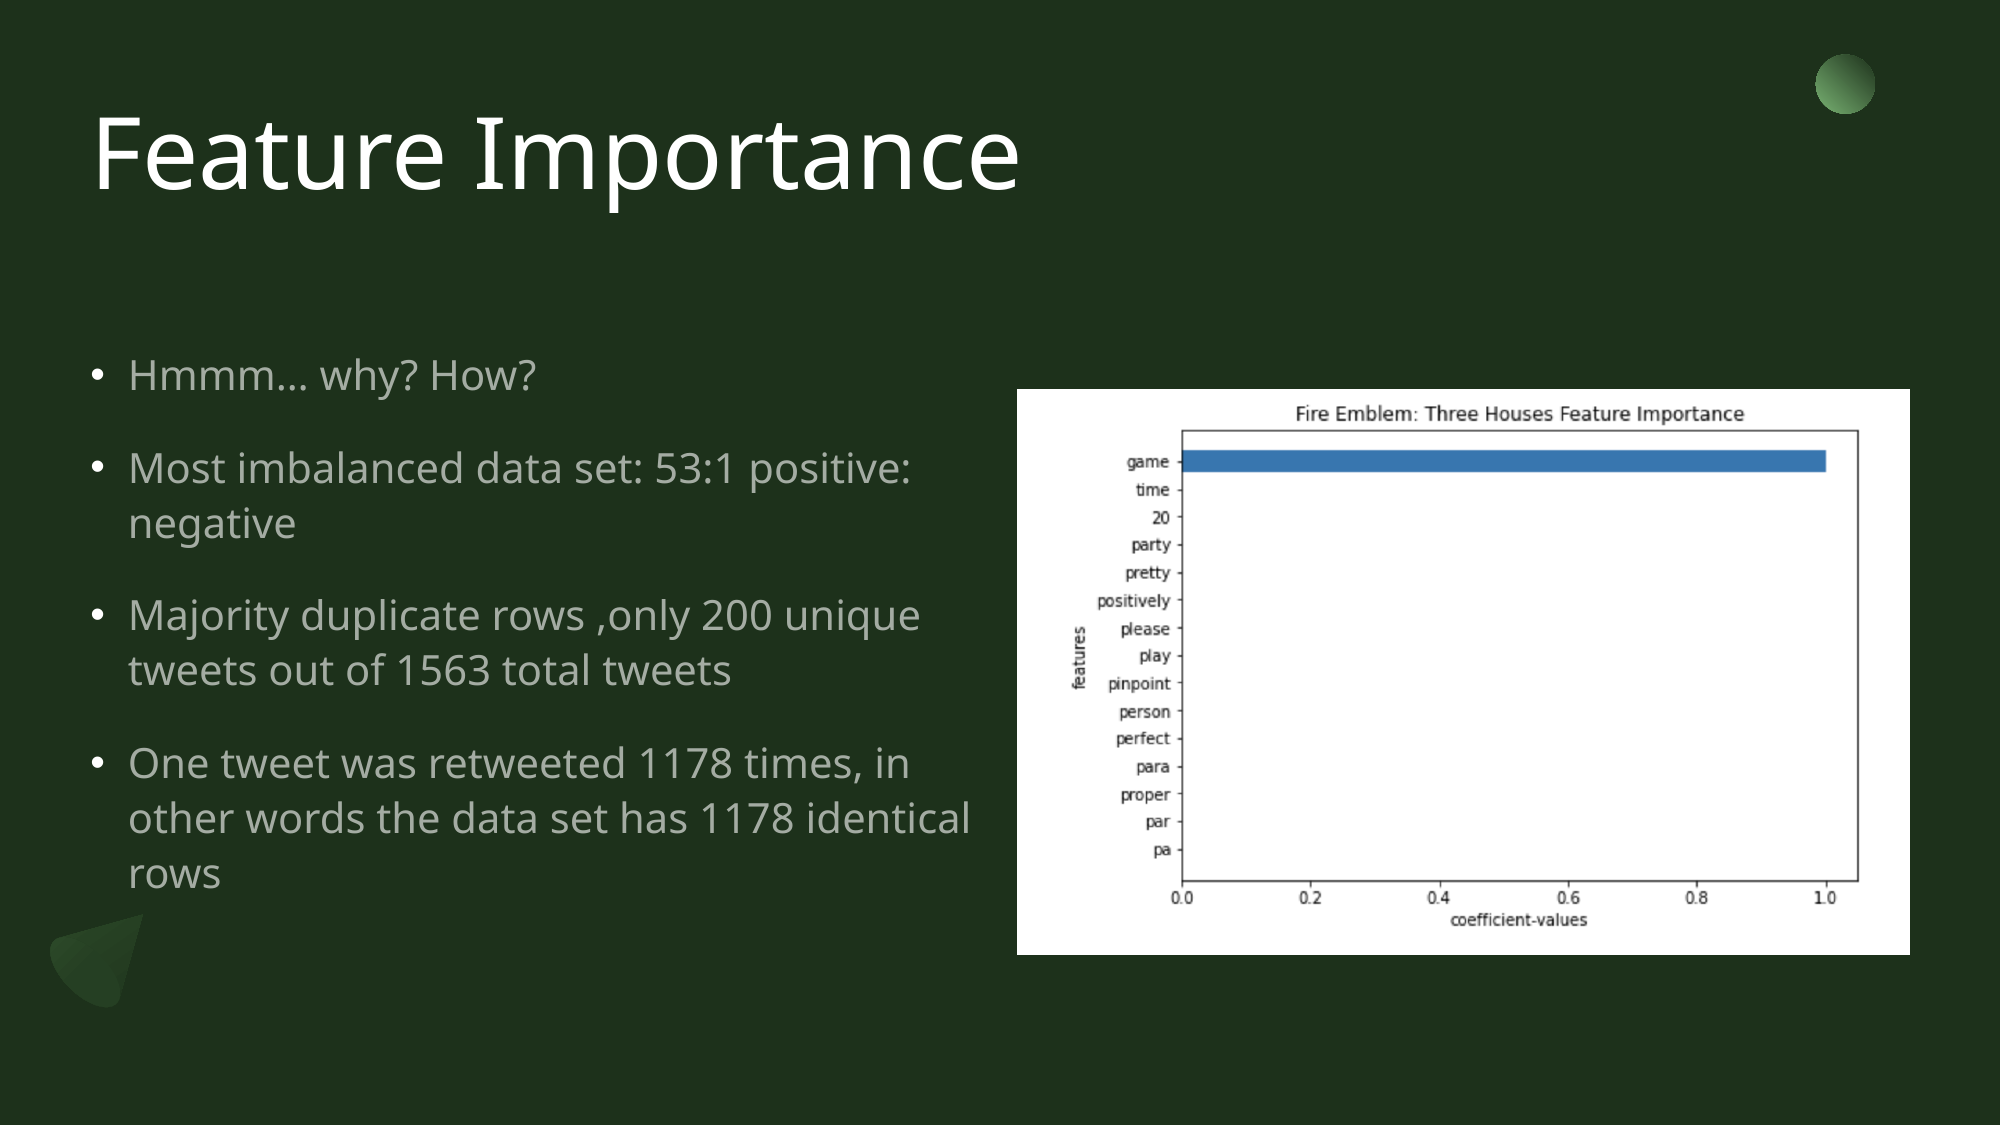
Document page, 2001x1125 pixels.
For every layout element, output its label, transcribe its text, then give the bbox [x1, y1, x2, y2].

title Feature Importance [90, 90, 1910, 309]
list Hmmm… why? How? Most imbalanced data set: 53:1 positive: negative Majority duplicate rows ,only 200 unique tweets out of 1563 total tweets One tweet was retweeted 1178 times, in other words the data set has 1178 identical rows [90, 343, 1000, 1000]
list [1017, 389, 1910, 955]
